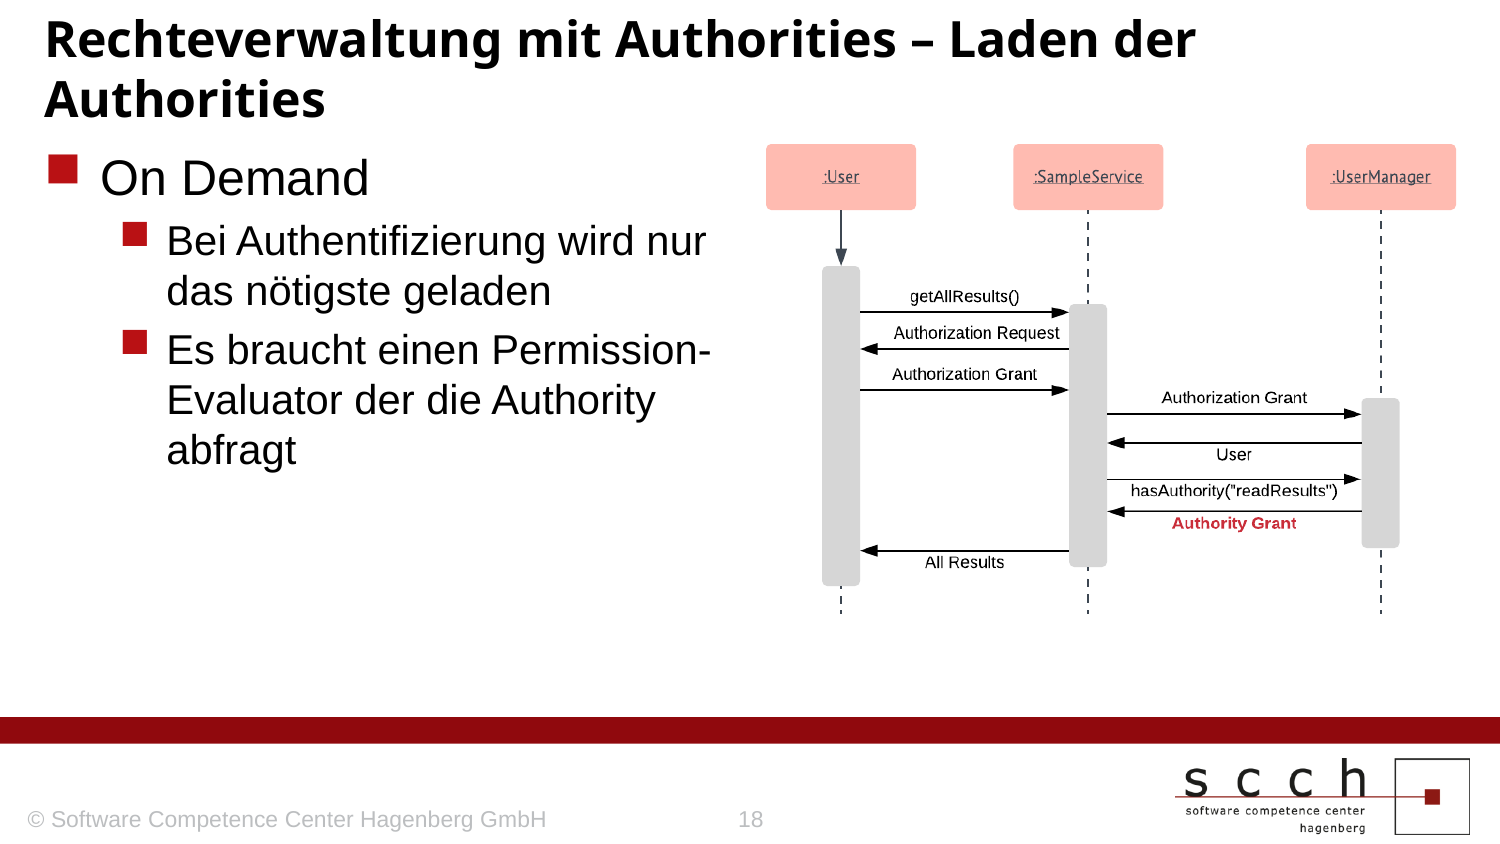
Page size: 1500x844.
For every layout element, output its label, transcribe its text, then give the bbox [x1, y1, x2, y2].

slide_number 18 [679, 796, 779, 825]
picture [1175, 758, 1470, 835]
footer © Software Competence Center Hagenberg GmbH [12, 796, 621, 825]
picture [728, 106, 1494, 651]
list On Demand Bei Authentifizierung wird nur das nötigste geladen Es braucht einen Permission-Evaluator der die Authority abfragt [29, 138, 779, 706]
title Rechteverwaltung mit Authorities – Laden der Authorities [29, 23, 1471, 112]
